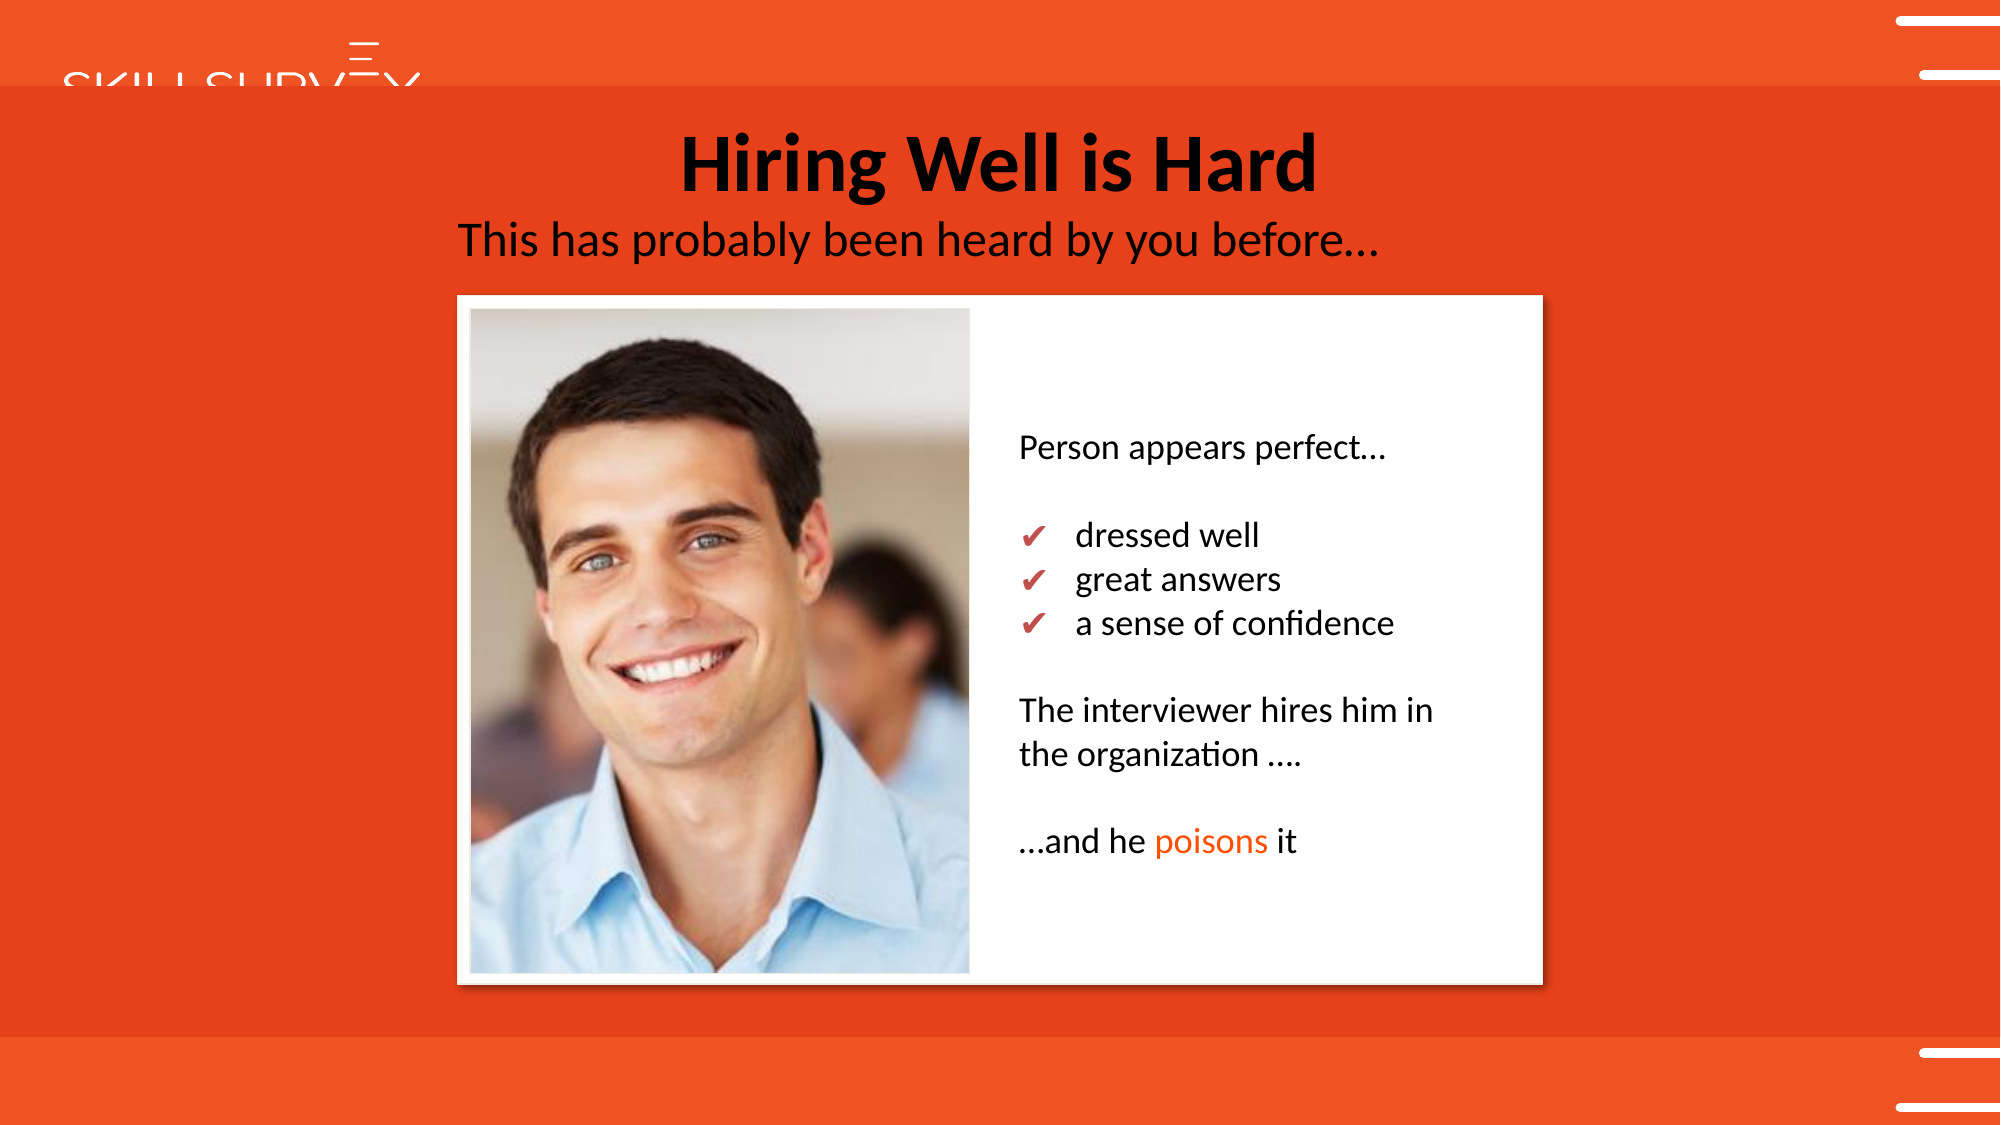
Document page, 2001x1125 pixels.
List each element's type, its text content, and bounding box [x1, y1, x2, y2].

list This has probably been heard by you before… [457, 206, 1543, 293]
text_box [457, 295, 1543, 985]
title Hiring Well is Hard [457, 107, 1543, 206]
